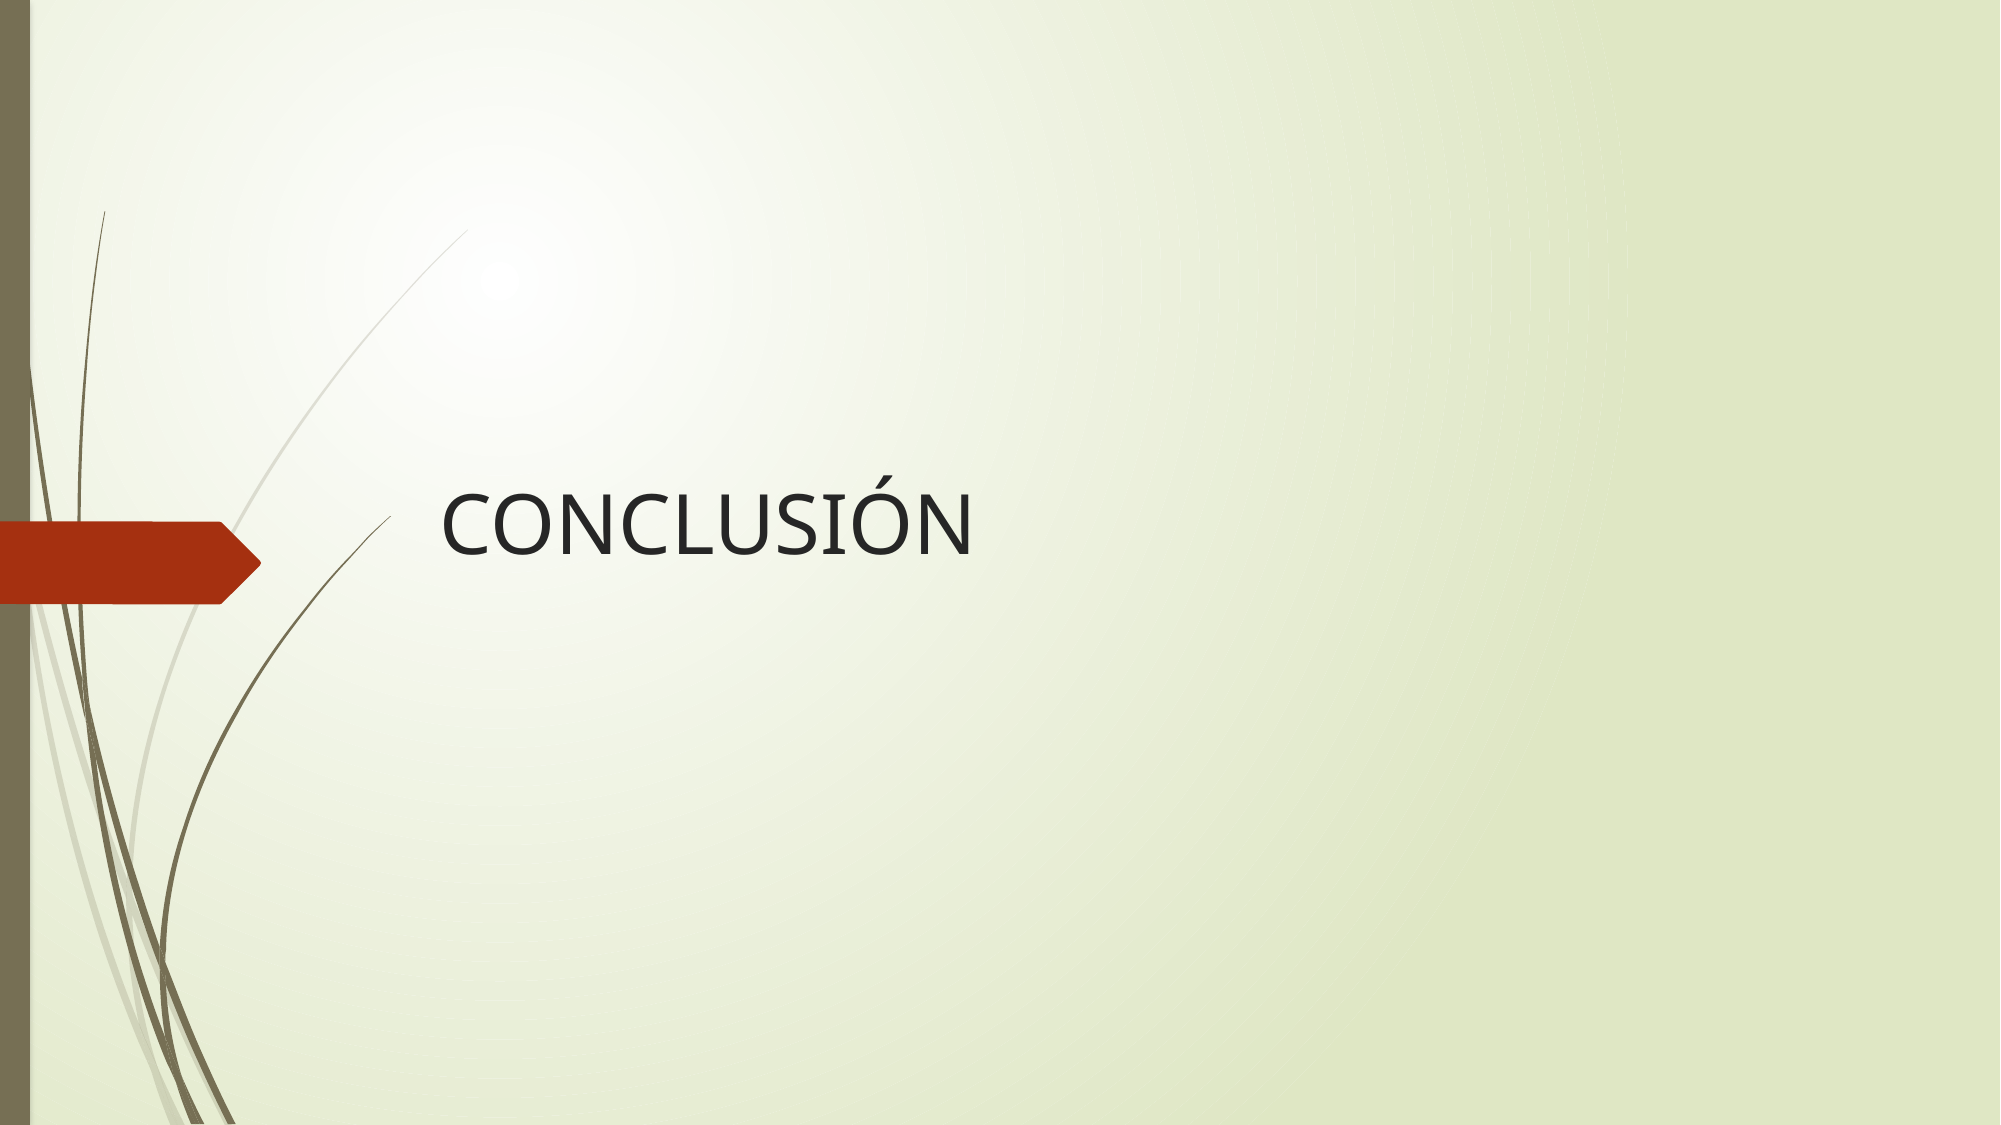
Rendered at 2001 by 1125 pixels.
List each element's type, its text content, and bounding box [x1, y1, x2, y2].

title CONCLUSIÓN [424, 337, 1888, 579]
